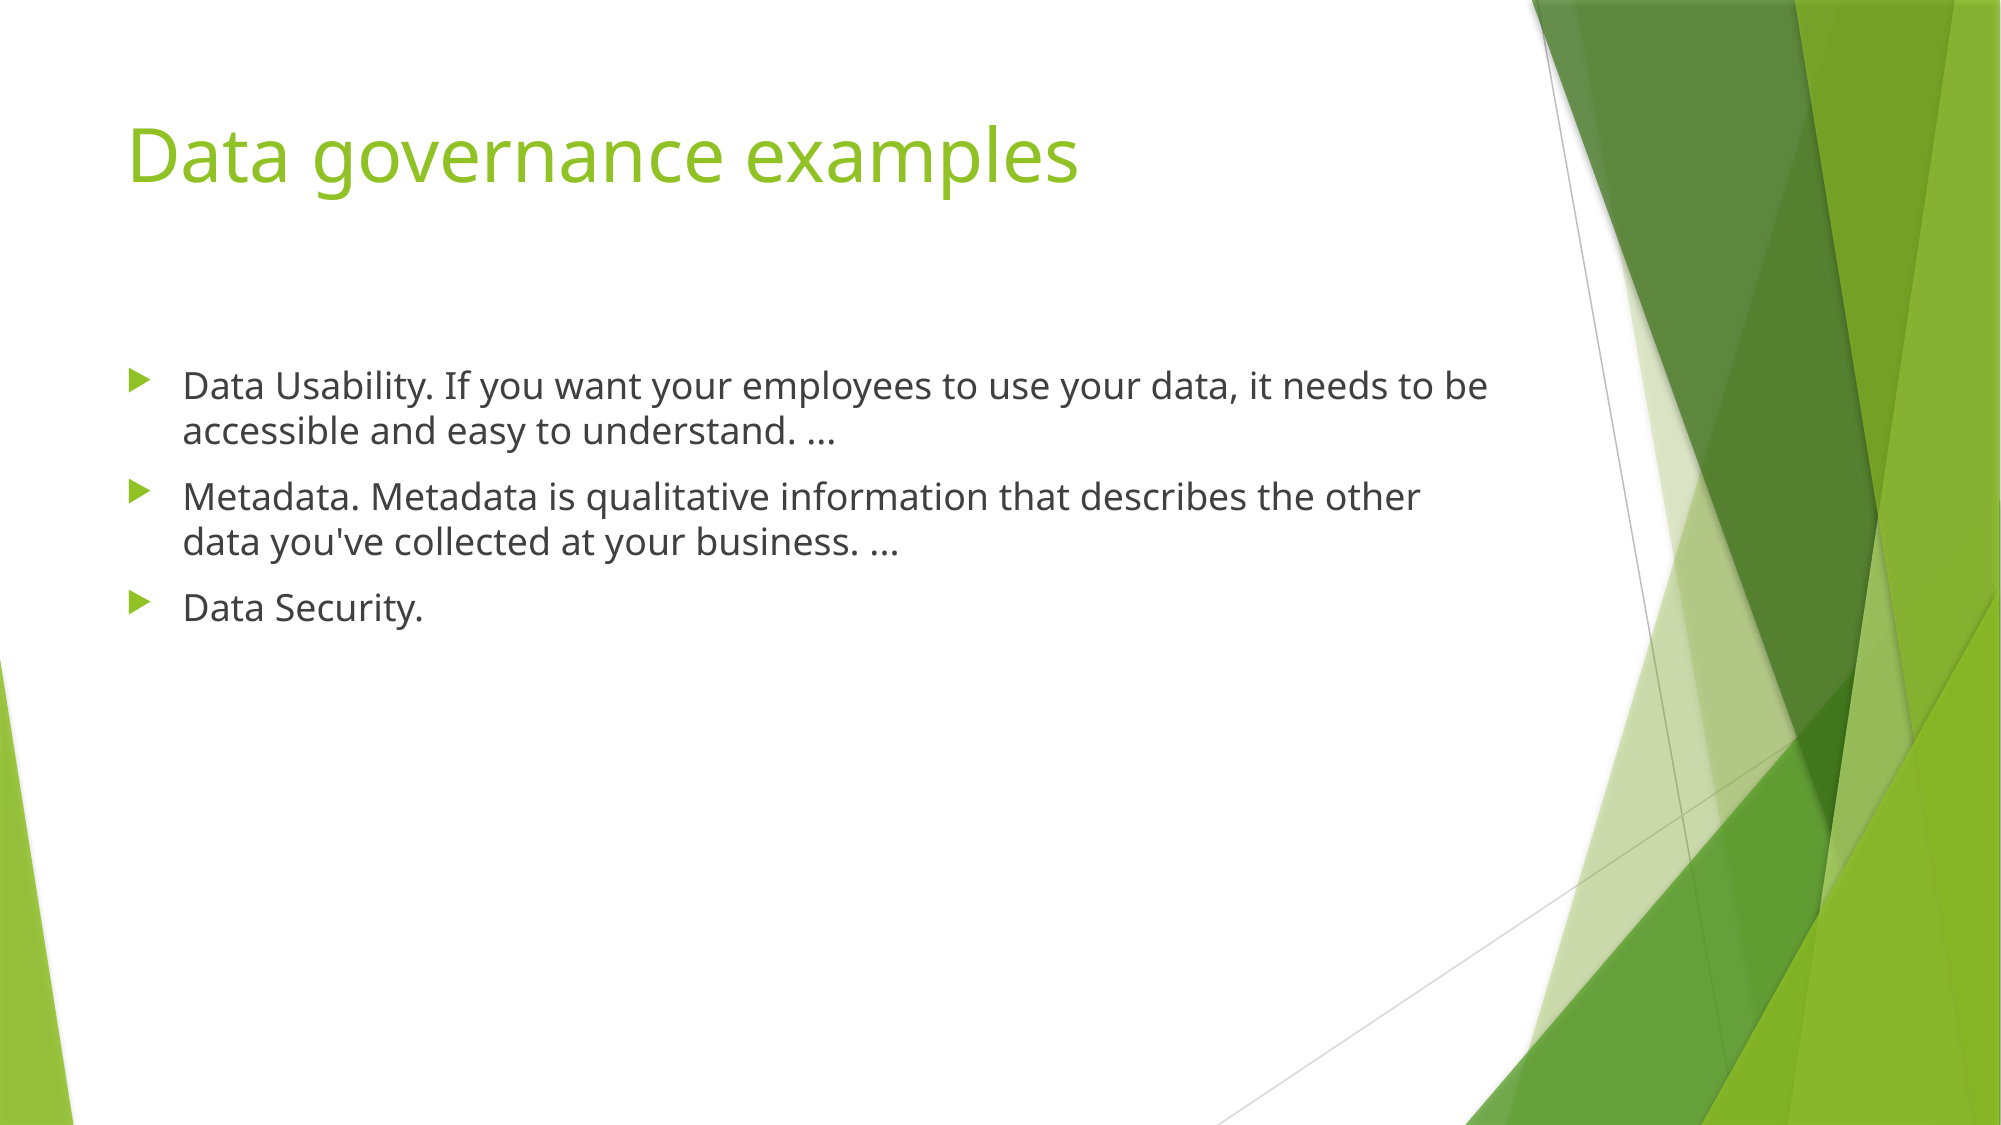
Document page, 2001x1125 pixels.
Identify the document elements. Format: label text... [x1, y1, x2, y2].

list Data Usability. If you want your employees to use your data, it needs to be accessible and easy to understand. ... Metadata. Metadata is qualitative information that describes the other data you've collected at your business. ... Data Security. [111, 354, 1522, 992]
title Data governance examples [111, 99, 1522, 317]
